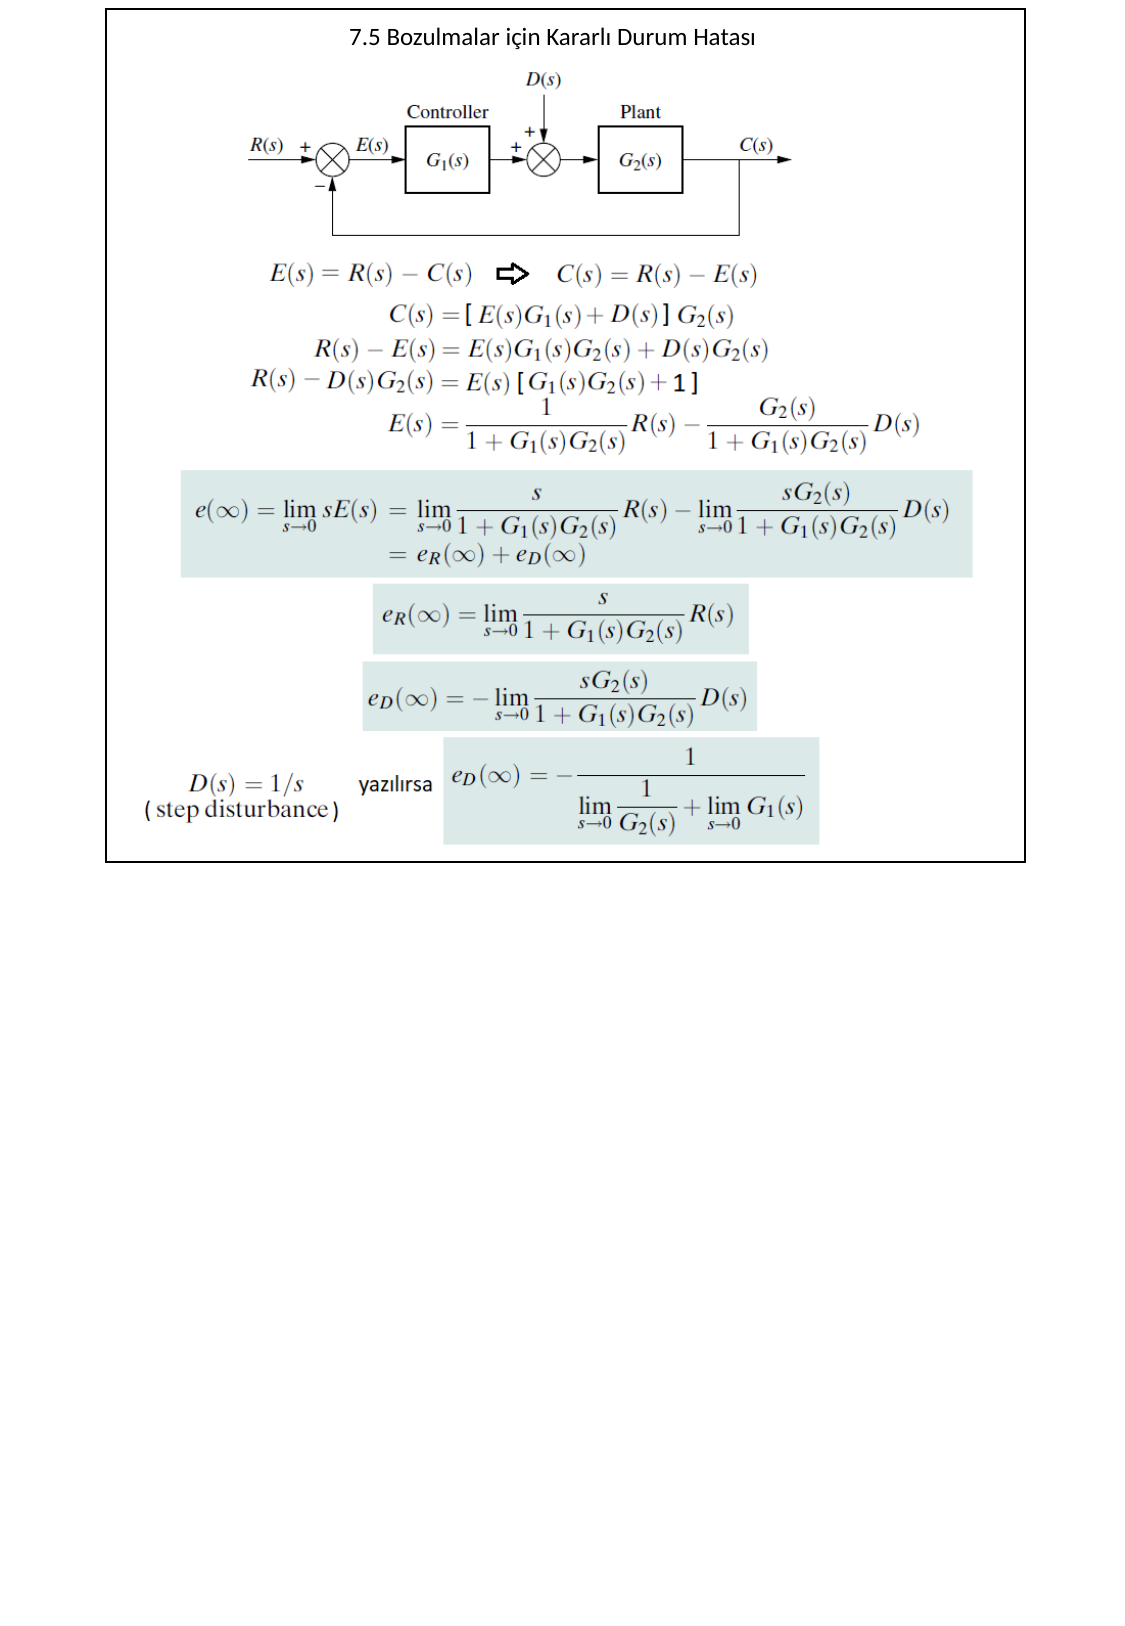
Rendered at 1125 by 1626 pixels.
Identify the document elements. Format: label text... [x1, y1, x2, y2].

picture [142, 62, 989, 852]
text_box [105, 8, 1026, 863]
text_box 7.5 Bozulmalar için Kararlı Durum Hatası [328, 13, 967, 58]
